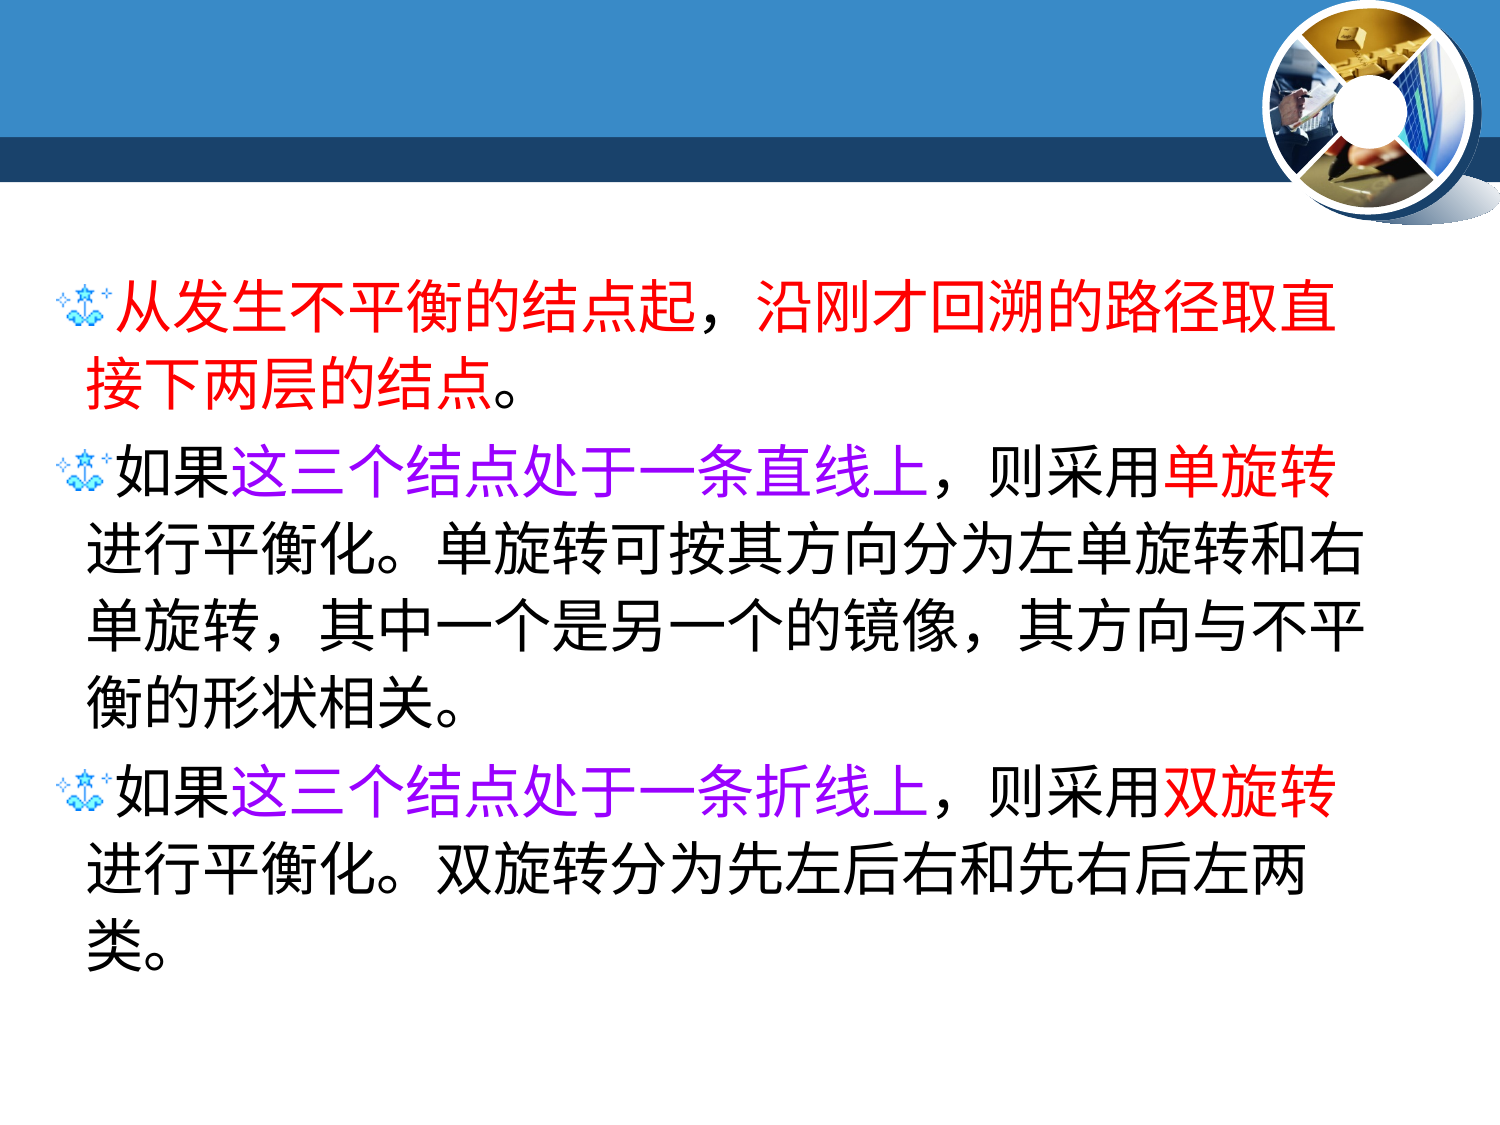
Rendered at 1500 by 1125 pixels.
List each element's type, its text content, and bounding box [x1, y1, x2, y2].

picture [56, 284, 115, 326]
text_box 从发生不平衡的结点起，沿刚才回溯的路径取直接下两层的结点。 如果这三个结点处于一条直线上，则采用单旋转进行平衡化。单旋转可按其方向分为左单旋转和右单旋转，其中一个是另一个的镜像，其方向与不平衡的形状相关。 如果这三个结点处于一条折线上，则采用双旋转进行平衡化。双旋转分为先左后右和先右后左两类。 [41, 255, 1403, 662]
picture [1393, 38, 1466, 177]
picture [56, 449, 115, 491]
picture [56, 769, 115, 811]
picture [1269, 39, 1343, 174]
picture [1301, 8, 1432, 82]
picture [1299, 136, 1434, 208]
